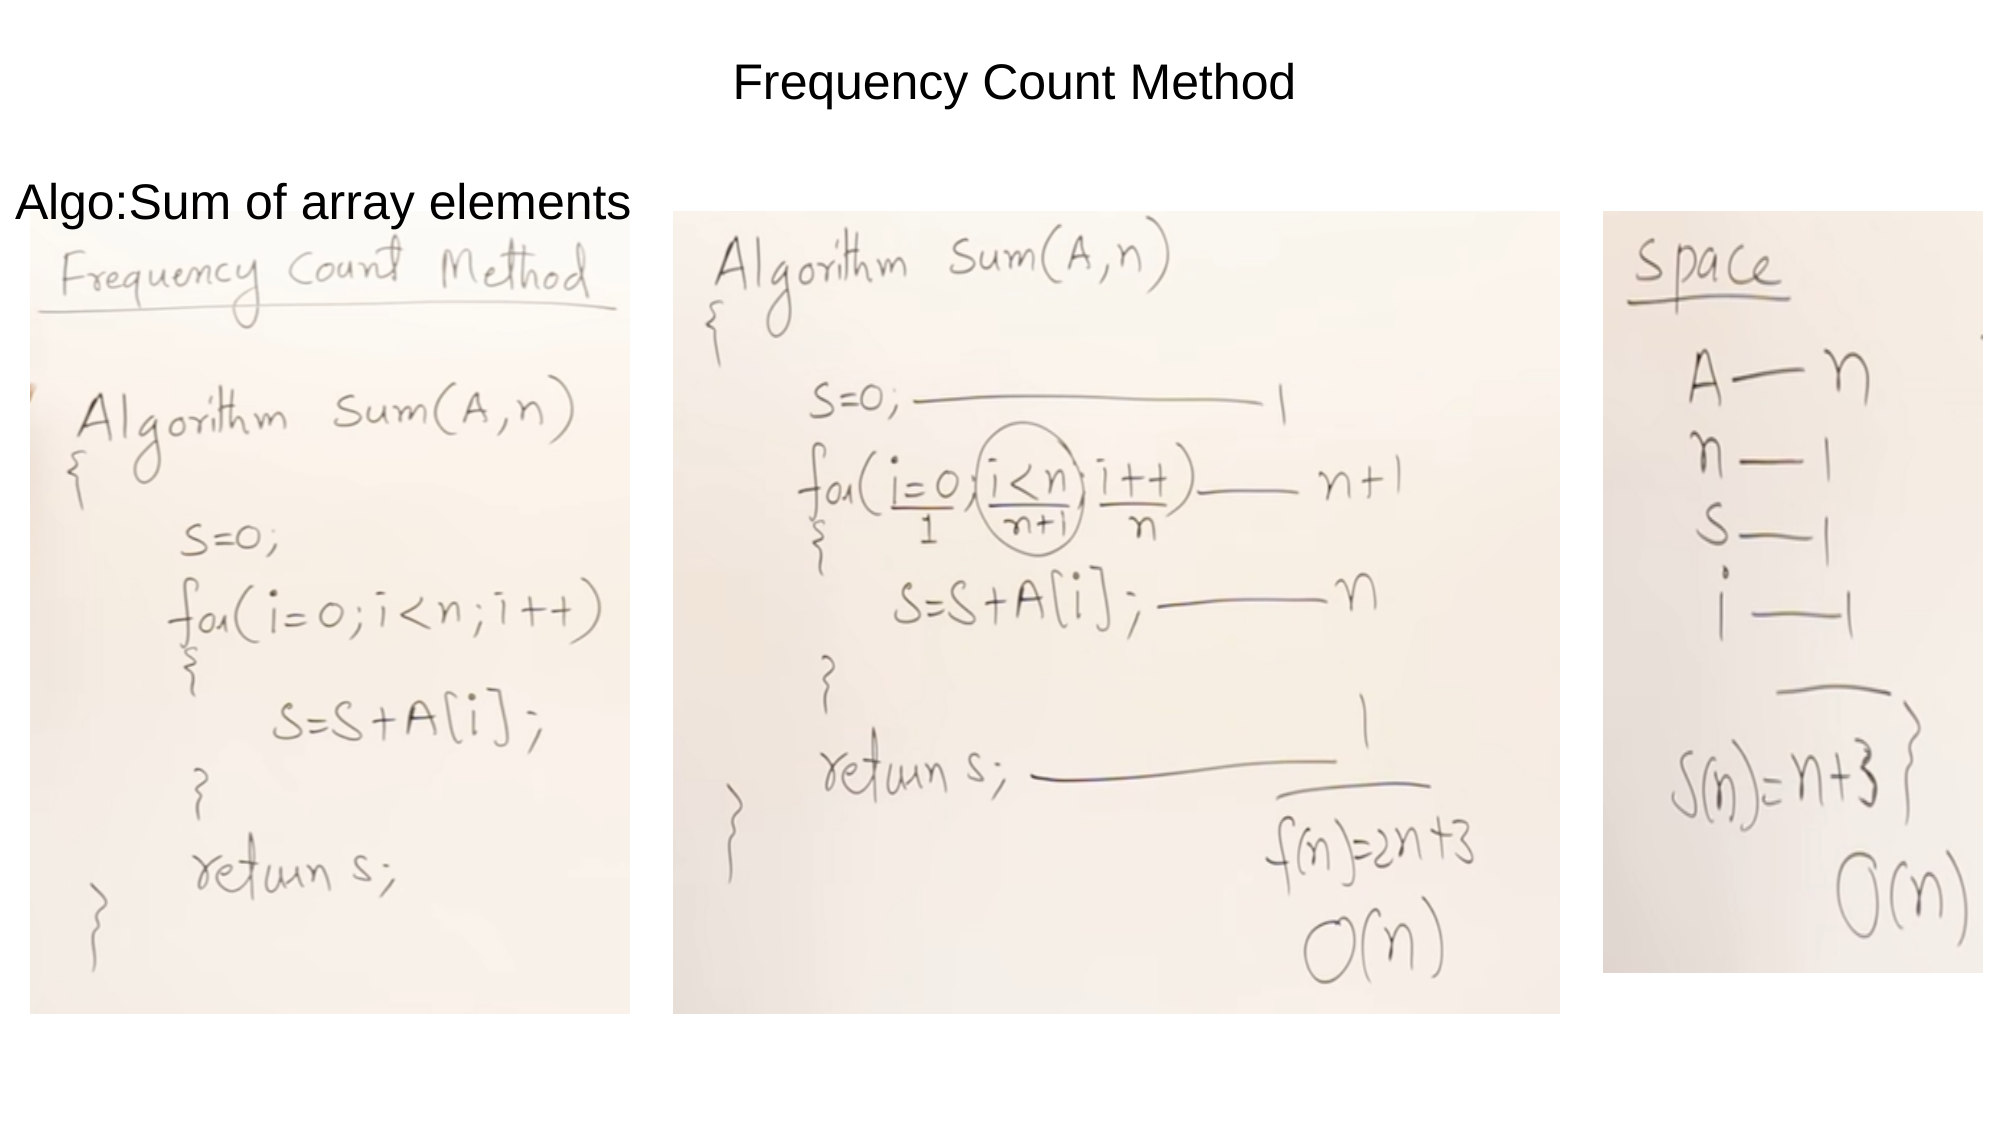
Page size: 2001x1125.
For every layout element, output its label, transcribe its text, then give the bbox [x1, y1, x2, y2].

picture [672, 211, 1561, 1014]
text_box Frequency Count Method Algo:Sum of array elements [0, 41, 2000, 297]
picture [30, 211, 630, 1014]
picture [1603, 211, 1983, 973]
